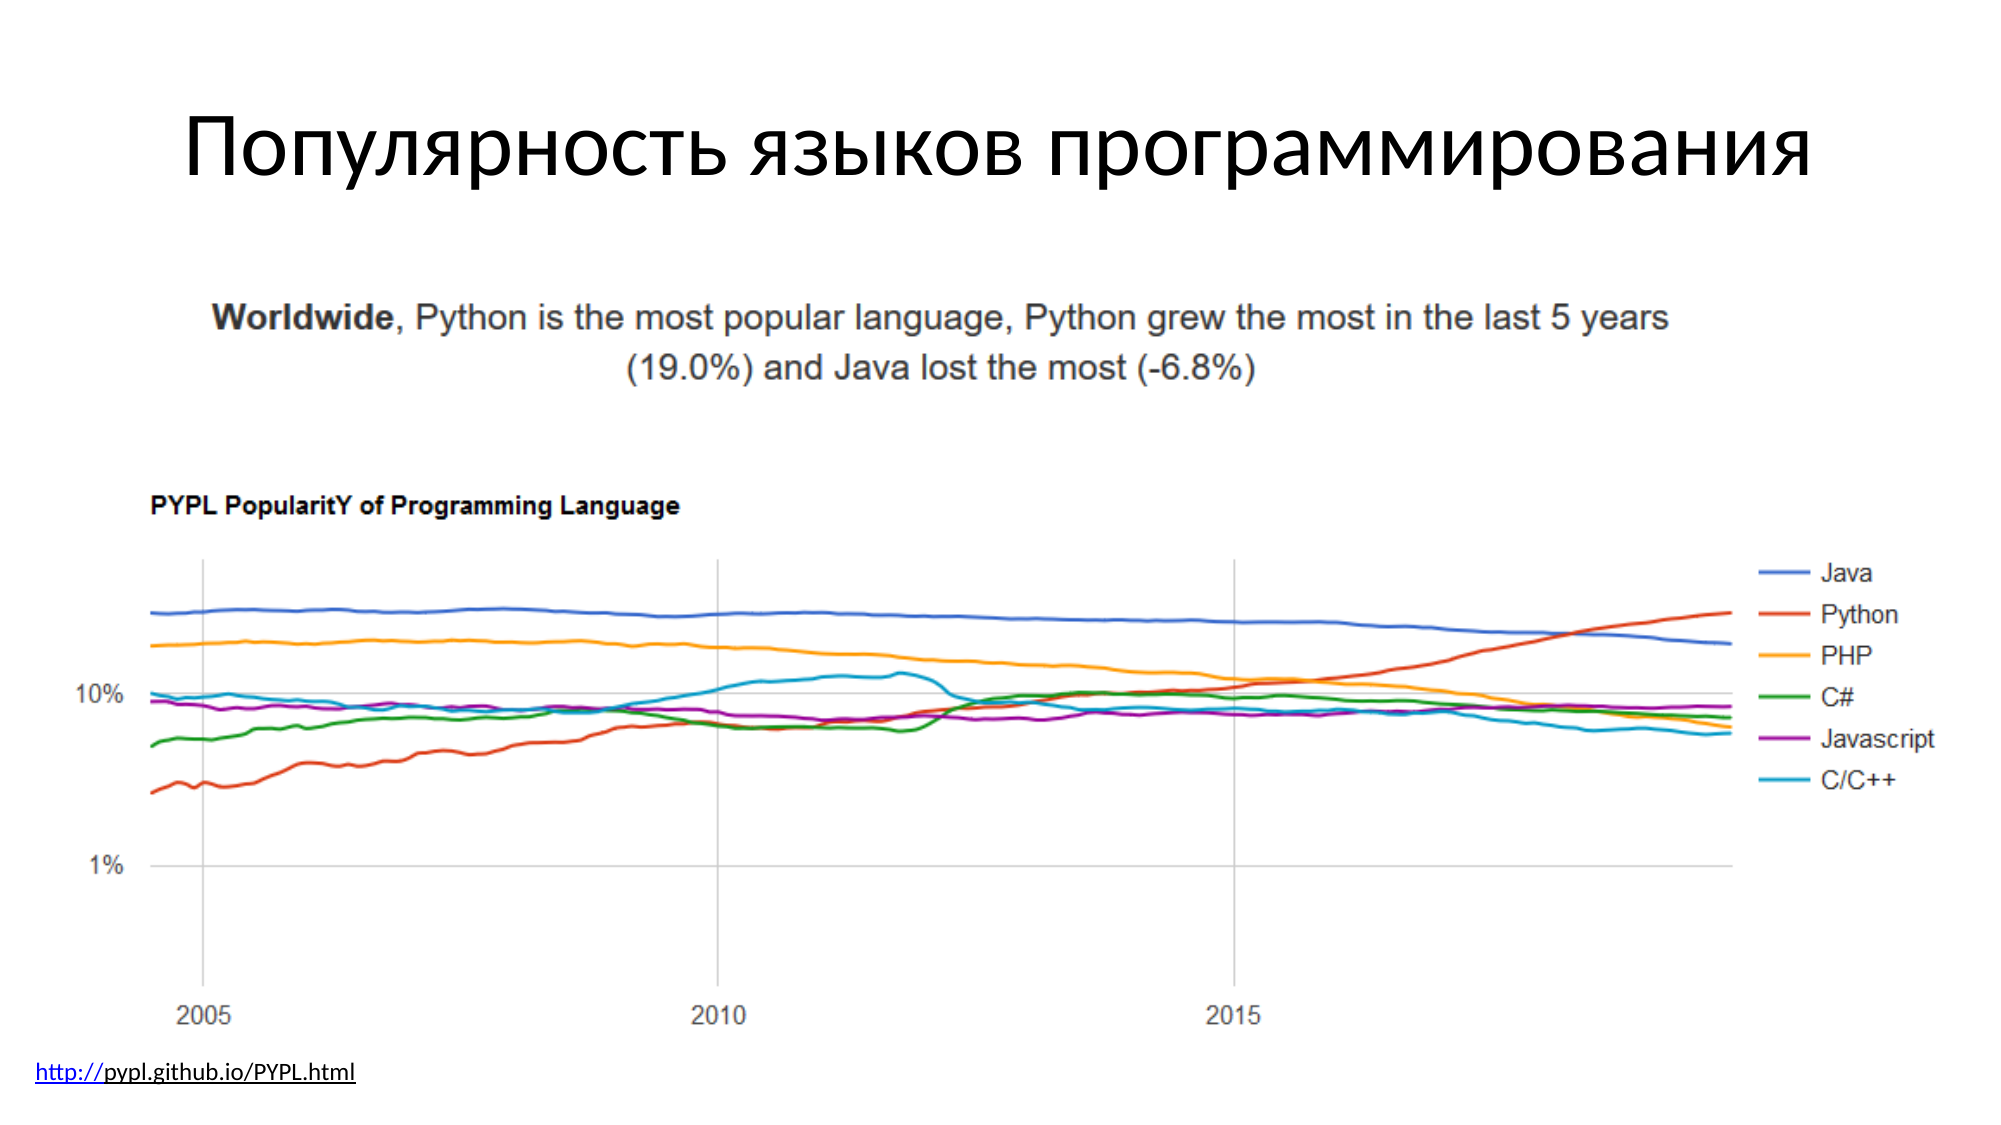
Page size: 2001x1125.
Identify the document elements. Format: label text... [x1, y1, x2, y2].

title Популярность языков программирования [99, 45, 1900, 233]
text_box http://pypl.github.io/PYPL.html [20, 1047, 377, 1093]
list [66, 290, 1950, 1036]
